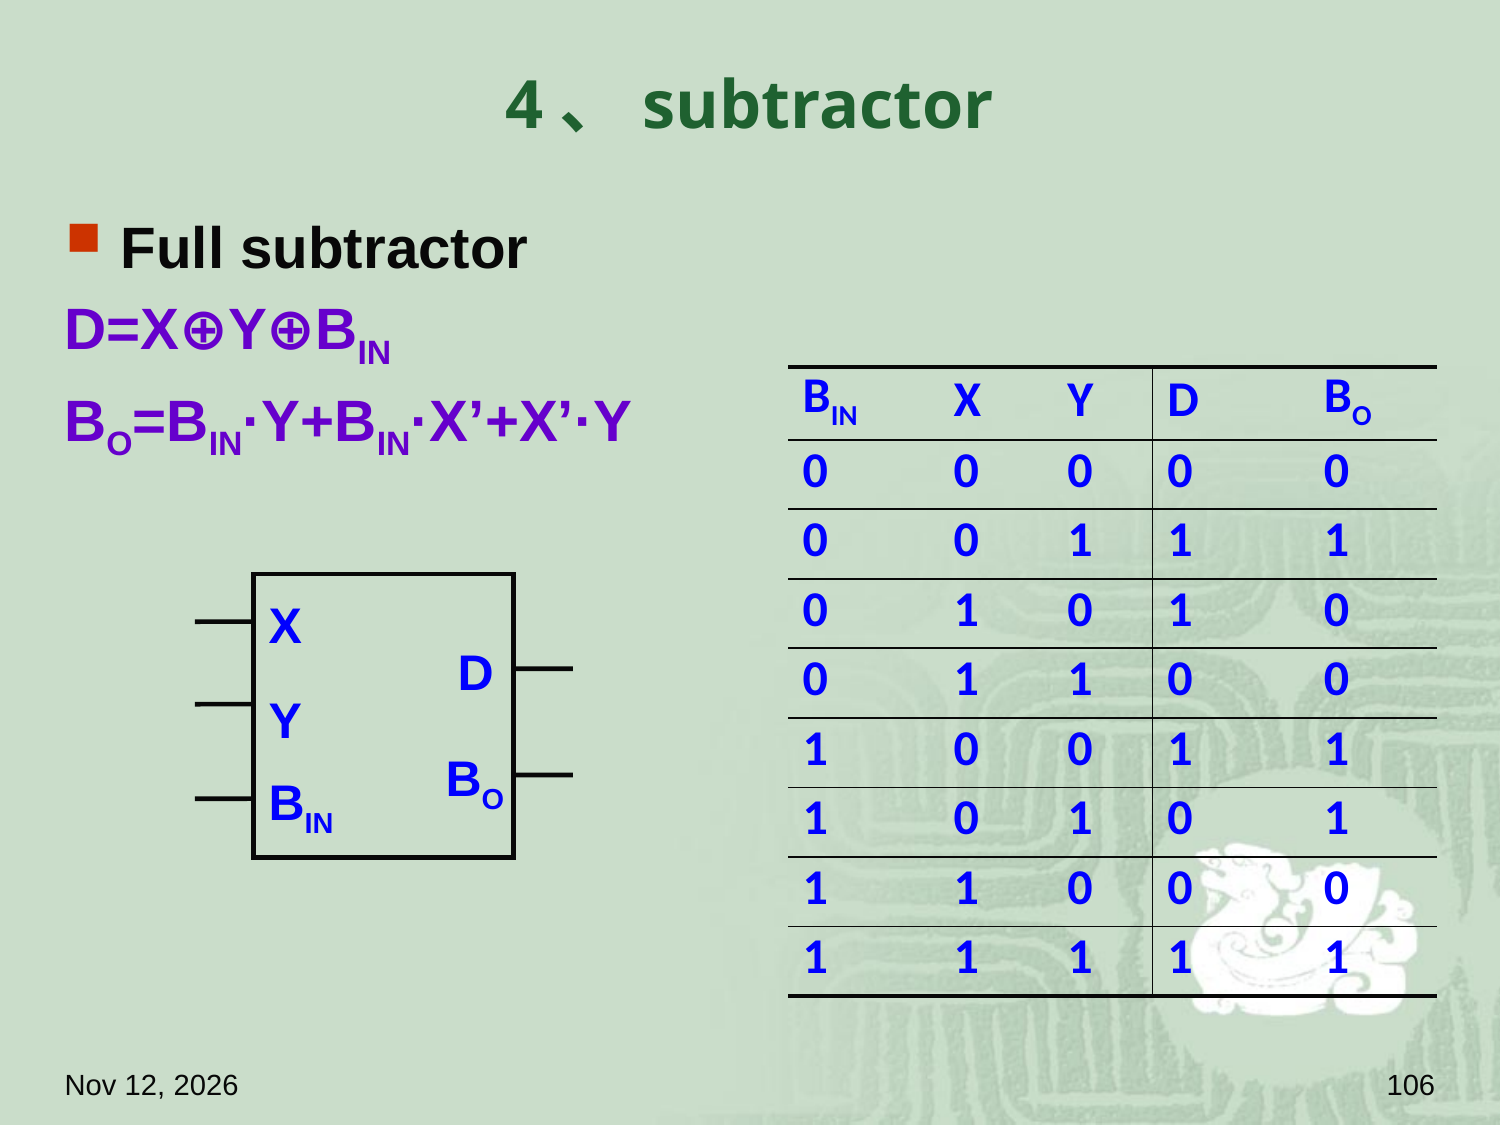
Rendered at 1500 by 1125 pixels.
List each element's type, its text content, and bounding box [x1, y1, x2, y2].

table_header D [1153, 369, 1309, 439]
table_cell 1 [939, 858, 1053, 926]
table_cell 1 [1153, 580, 1309, 647]
table_cell 0 [939, 719, 1053, 787]
table_cell 1 [1309, 719, 1437, 787]
table_cell 1 [1053, 510, 1152, 578]
table_header X [939, 369, 1053, 439]
table_cell 1 [1153, 719, 1309, 787]
table_cell 0 [788, 510, 939, 578]
table_cell 0 [788, 580, 939, 647]
table_cell 0 [1309, 858, 1437, 926]
table_cell 1 [1153, 510, 1309, 578]
table_cell 0 [939, 510, 1053, 578]
table_cell 0 [1053, 858, 1152, 926]
list Full subtractor D=X⊕Y⊕BIN BO=BIN·Y+BIN·X’+X’·Y [49, 202, 737, 1000]
table_cell 0 [1053, 719, 1152, 787]
table_cell 0 [1153, 858, 1309, 926]
table_cell 0 [788, 441, 939, 508]
table_cell 0 [788, 649, 939, 717]
table_header Y [1053, 369, 1152, 439]
table_cell 1 [1153, 927, 1309, 994]
table_cell 0 [1309, 441, 1437, 508]
table_cell 1 [1053, 649, 1152, 717]
table_cell 1 [1053, 927, 1152, 994]
table_cell 0 [1053, 441, 1152, 508]
title 4、subtractor [49, 37, 1451, 167]
table_cell 0 [1153, 788, 1309, 856]
table_cell 1 [788, 858, 939, 926]
table_cell 0 [939, 441, 1053, 508]
table_cell 1 [1309, 927, 1437, 994]
table_cell 1 [939, 649, 1053, 717]
table_cell 0 [1153, 649, 1309, 717]
table_cell 1 [1053, 788, 1152, 856]
table_cell 0 [1053, 580, 1152, 647]
table_cell 1 [939, 580, 1053, 647]
table_cell 1 [788, 788, 939, 856]
table_cell 0 [1153, 441, 1309, 508]
table_cell 0 [1309, 580, 1437, 647]
slide_number 106 [1074, 1058, 1451, 1103]
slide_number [49, 1058, 425, 1103]
table_cell 1 [1309, 510, 1437, 578]
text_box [194, 573, 574, 858]
table_cell 0 [1309, 649, 1437, 717]
table_cell 1 [1309, 788, 1437, 856]
picture [0, 0, 1500, 1125]
table_header BO [1309, 369, 1437, 439]
table_cell 1 [939, 927, 1053, 994]
table_cell 0 [939, 788, 1053, 856]
table_cell 1 [788, 927, 939, 994]
table_cell 1 [788, 719, 939, 787]
table_header BIN [788, 369, 939, 439]
